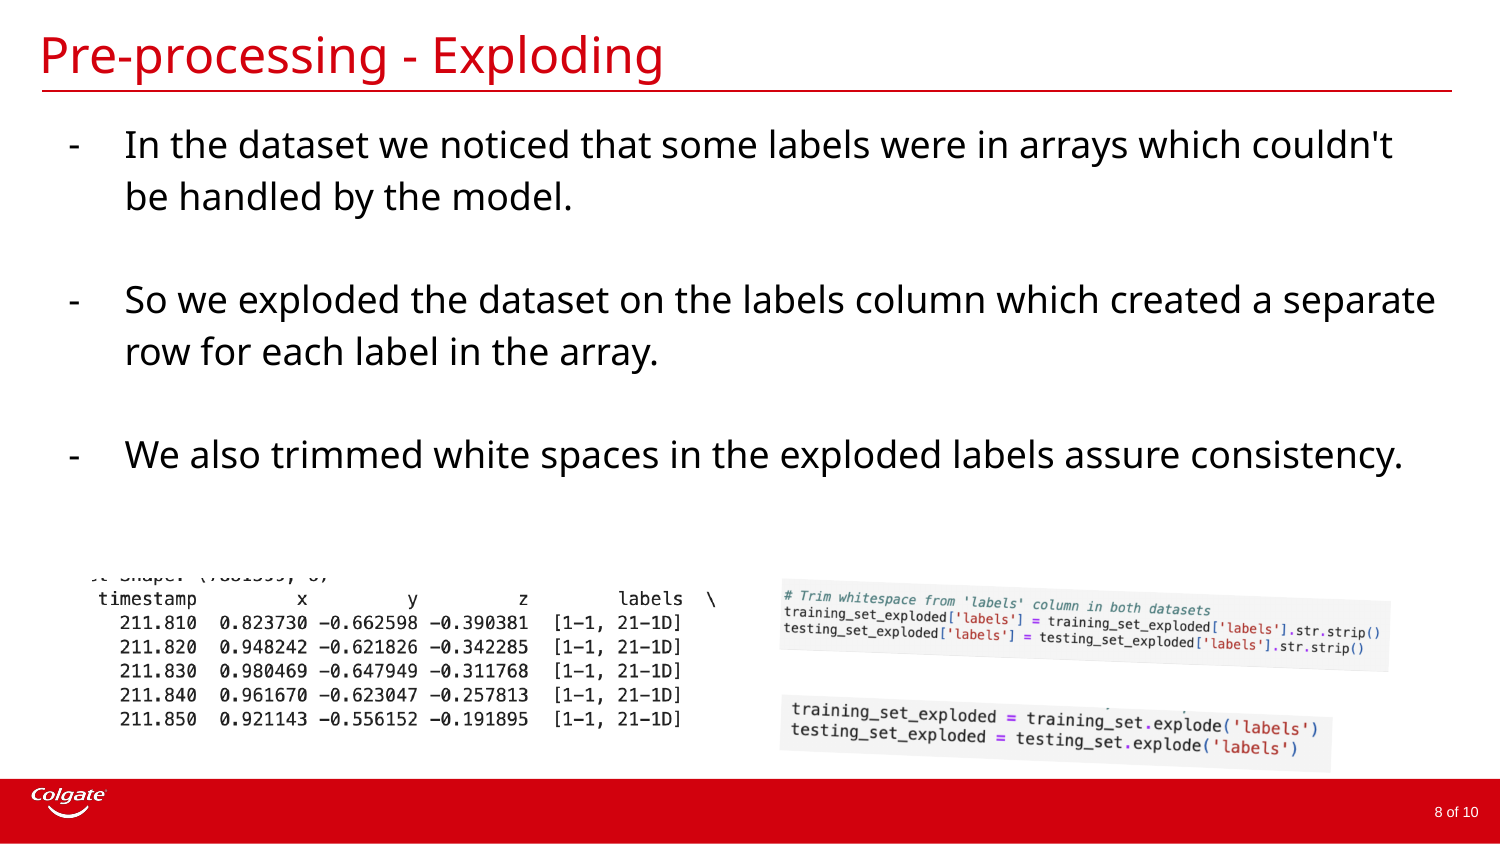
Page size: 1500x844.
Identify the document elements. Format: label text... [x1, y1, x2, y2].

picture [92, 578, 722, 738]
picture [779, 695, 1333, 772]
list In the dataset we noticed that some labels were in arrays which couldn't be handled by the model. So we exploded the dataset on the labels column which created a separate row for each label in the array. We also trimmed white spaces in the exploded labels assure consistency. [42, 106, 1452, 773]
picture [780, 579, 1390, 672]
picture [19, 778, 117, 828]
title Pre-processing - Exploding [31, 18, 1452, 89]
